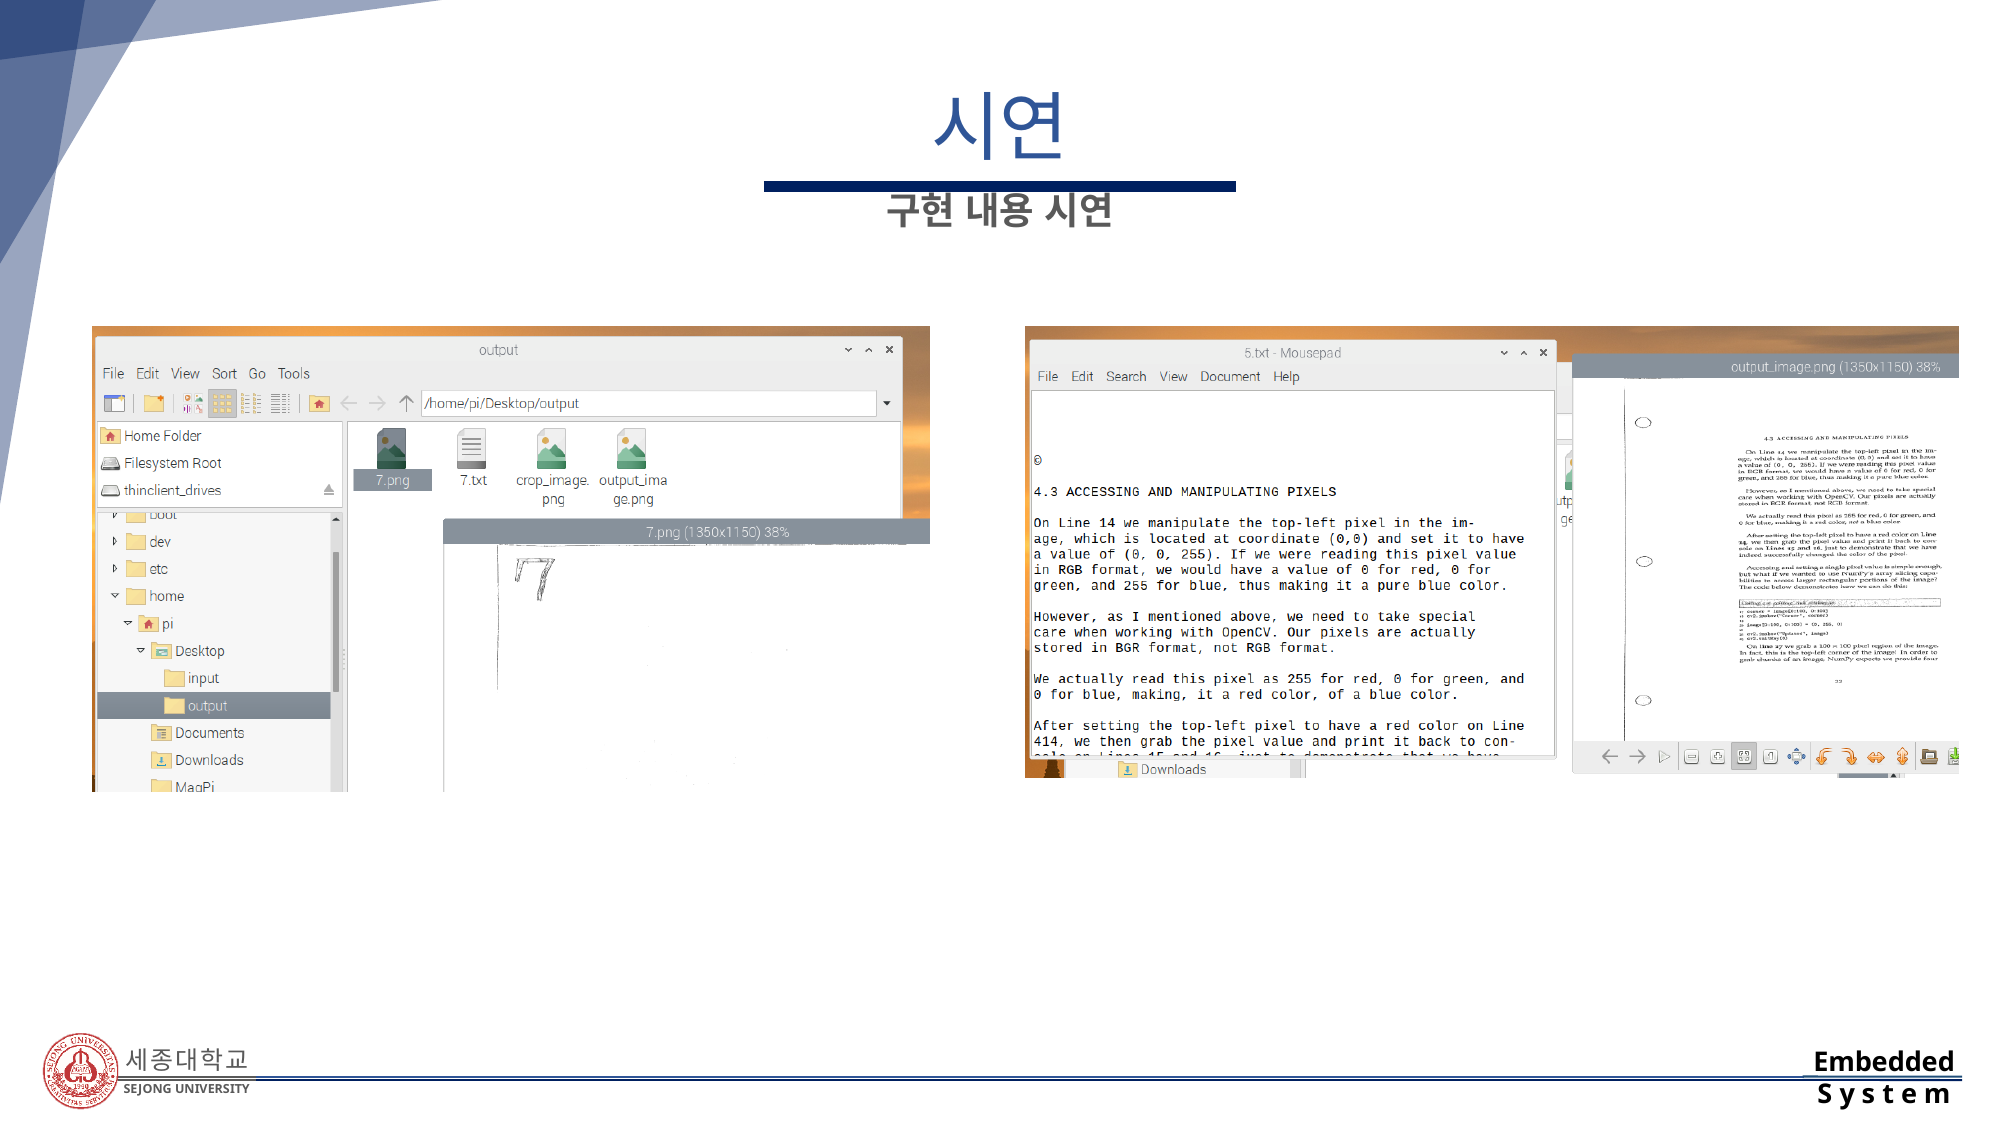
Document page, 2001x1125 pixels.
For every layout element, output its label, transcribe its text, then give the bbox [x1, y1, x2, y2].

title 시연 [137, 66, 1863, 179]
picture [42, 1033, 119, 1110]
picture [92, 326, 930, 792]
subtitle 구현 내용 시연 [137, 184, 1863, 241]
picture [1025, 326, 1959, 778]
